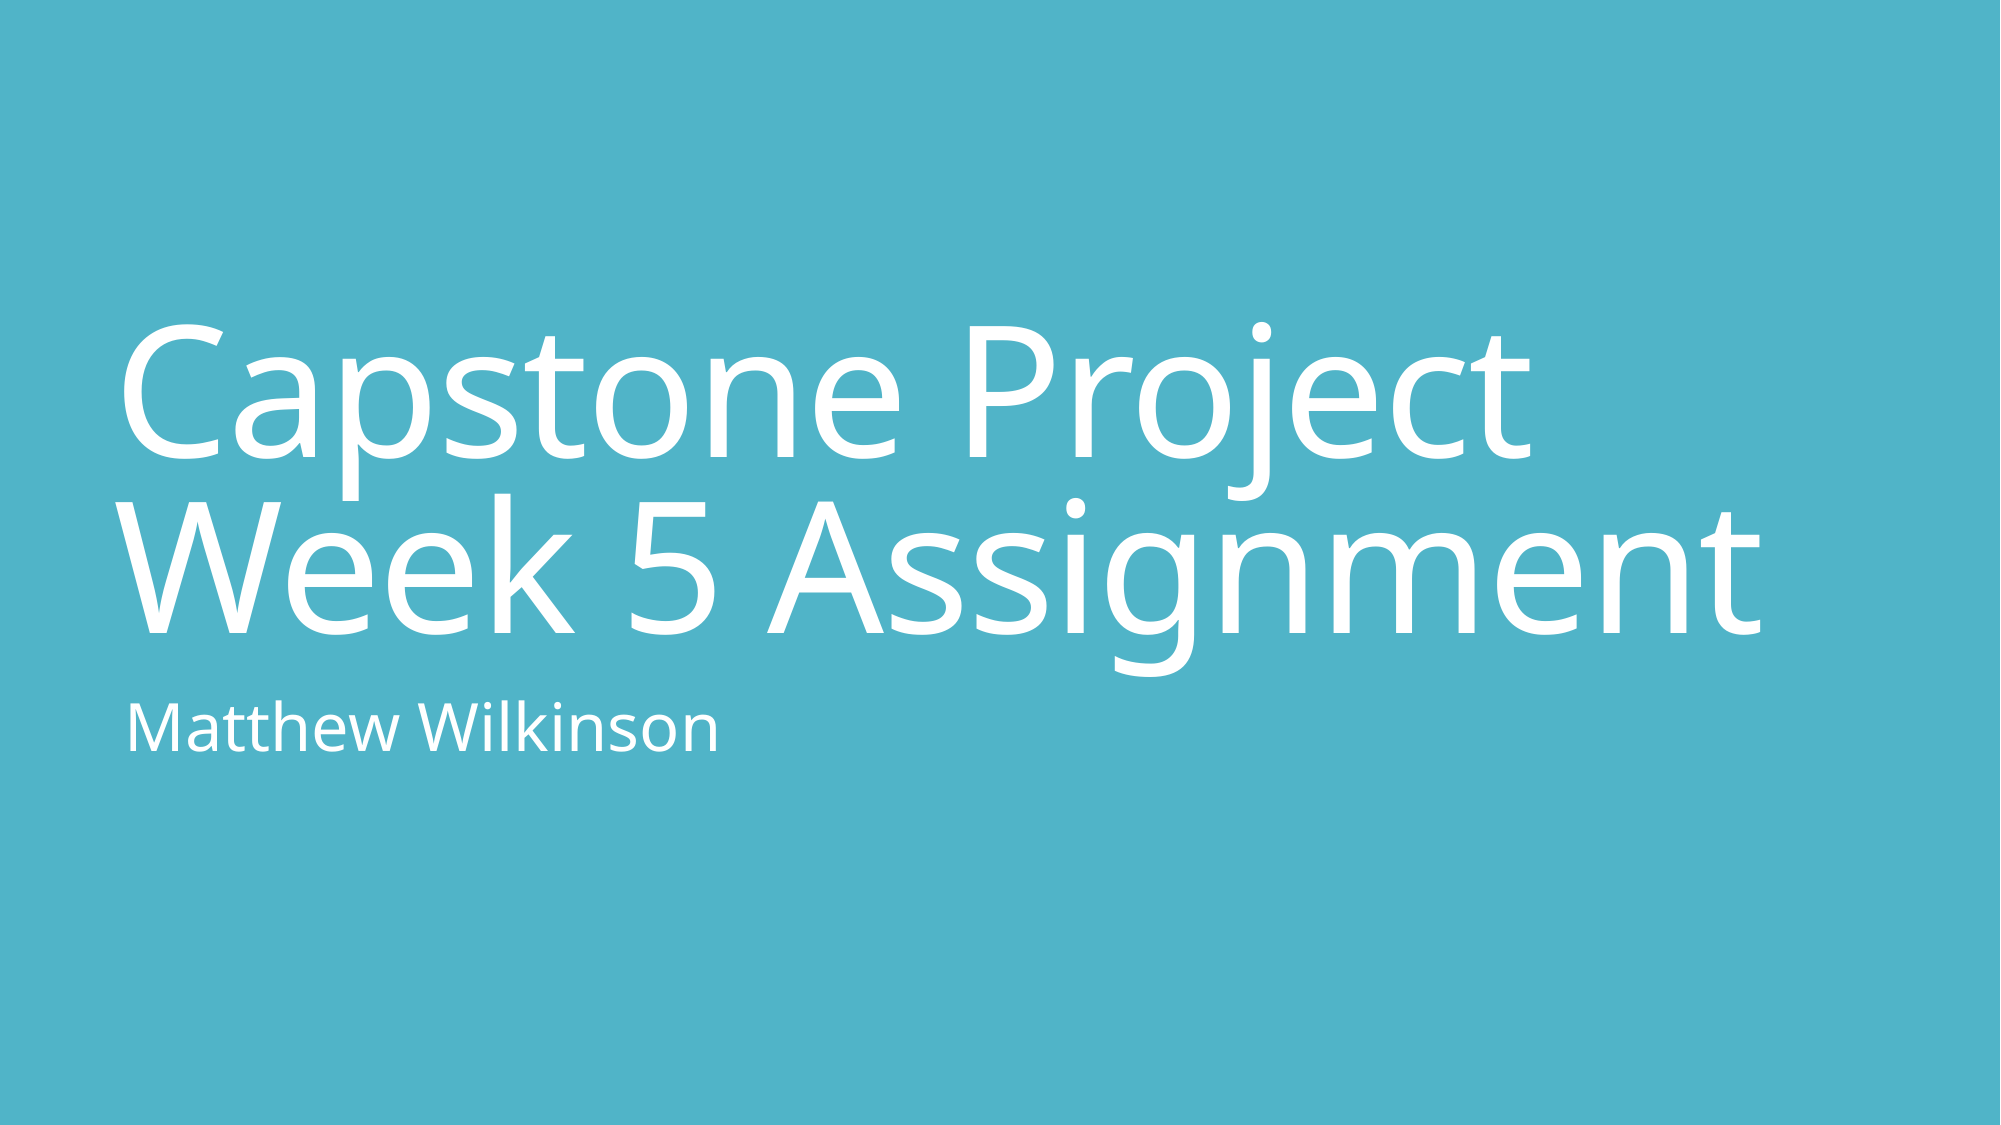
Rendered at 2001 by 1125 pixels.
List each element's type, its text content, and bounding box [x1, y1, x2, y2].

title Capstone Project Week 5 Assignment [98, 126, 1868, 677]
subtitle Matthew Wilkinson [109, 690, 1624, 961]
